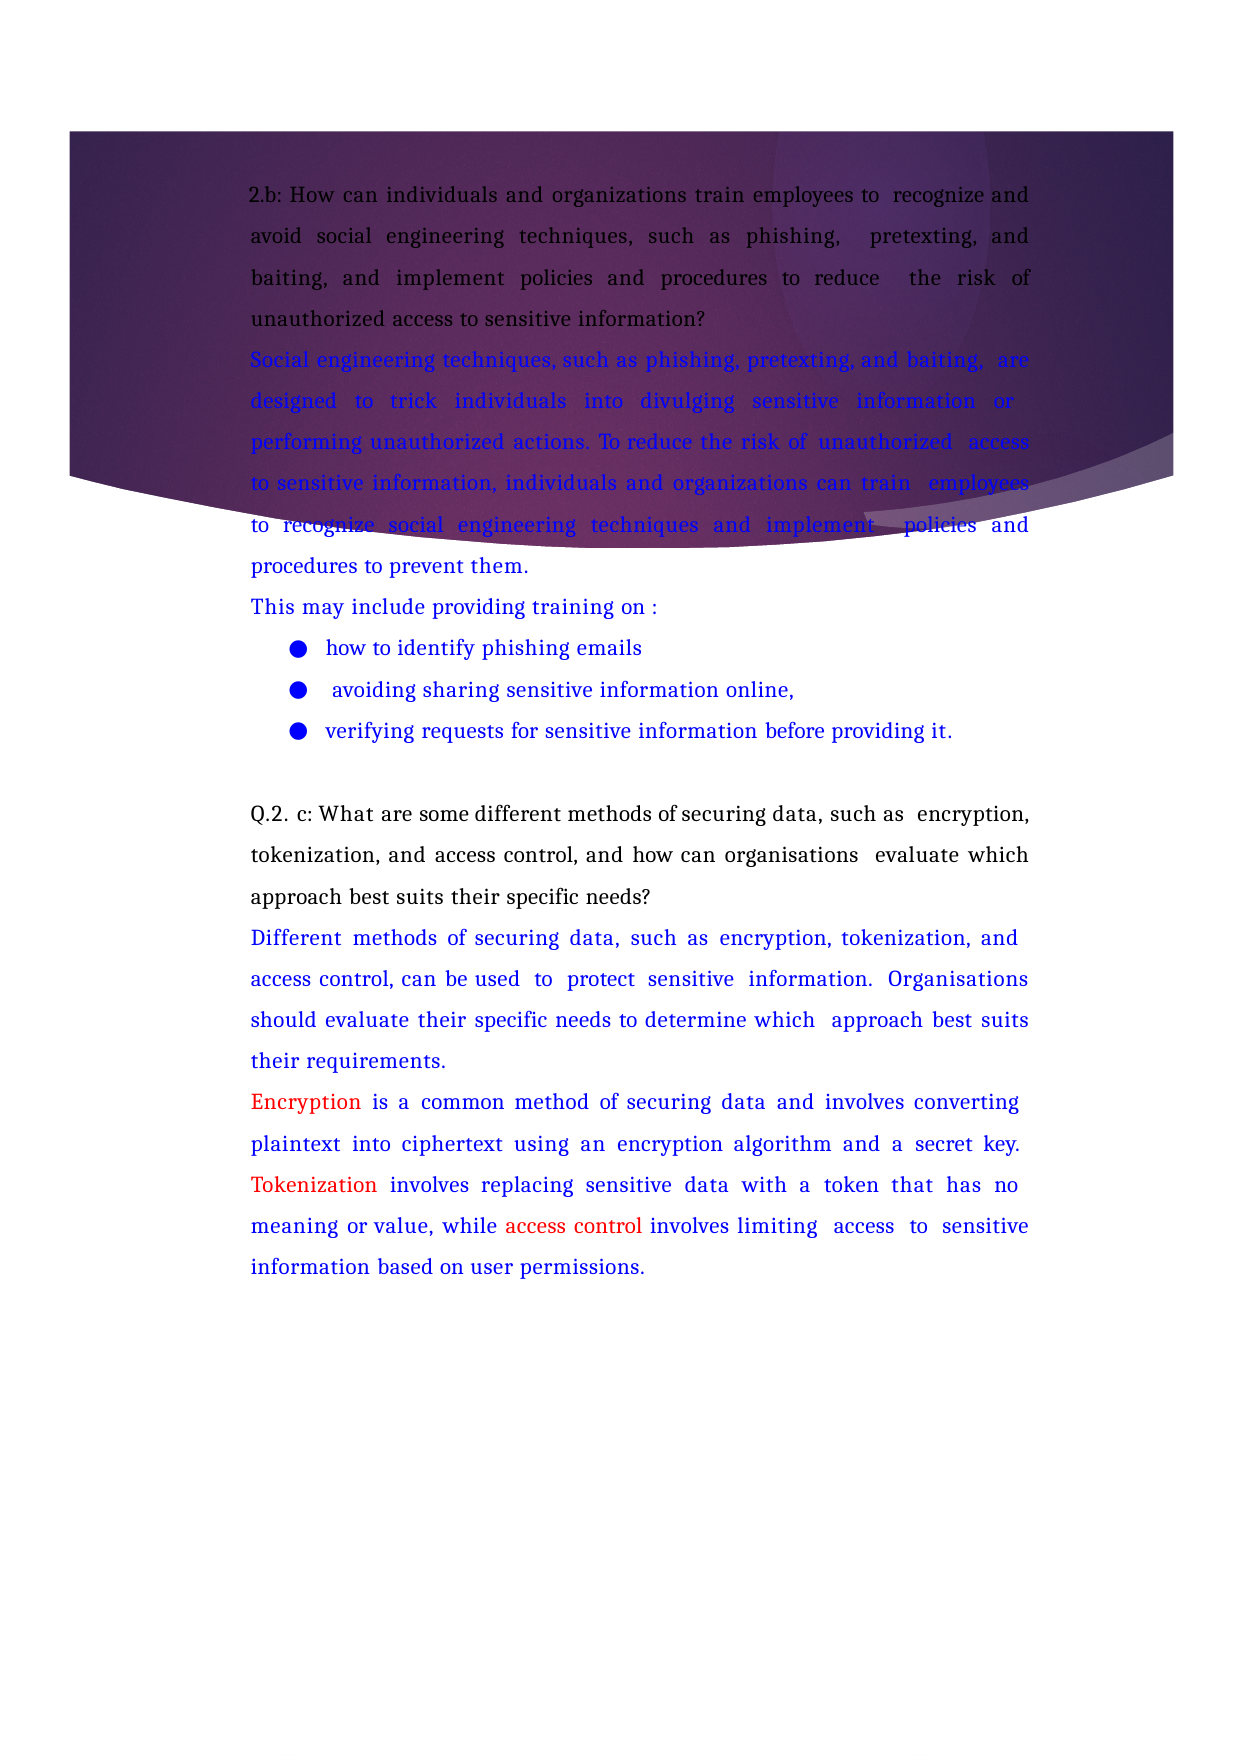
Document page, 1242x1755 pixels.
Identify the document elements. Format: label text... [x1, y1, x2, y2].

text_box b: How can individuals and organizations train employees to recognize and avoid social engineering techniques, such as phishing, pretexting, and baiting, and implement policies and procedures to reduce the risk of unauthorized access to sensitive information? Social engineering techniques, such as phishing, pretexting, and baiting, are designed to trick individuals into divulging sensitive information or performing unauthorized actions. To reduce the risk of unauthorized access to sensitive information, individuals and organizations can train employees to recognize social engineering techniques and implement policies and procedures to prevent them. This may include providing training on : how to identify phishing emails avoiding sharing sensitive information online, verifying requests for sensitive information before providing it. Q.2. c: What are some different methods of securing data, such as encryption, tokenization, and access control, and how can organisations evaluate which approach best suits their specific needs? Different methods of securing data, such as encryption, tokenization, and access control, can be used to protect sensitive information. Organisations should evaluate their specific needs to determine which approach best suits their requirements. Encryption is a common method of securing data and involves converting plaintext into ciphertext using an encryption algorithm and a secret key. Tokenization involves replacing sensitive data with a token that has no meaning or value, while access control involves limiting access to sensitive information based on user permissions. [248, 164, 1031, 1280]
